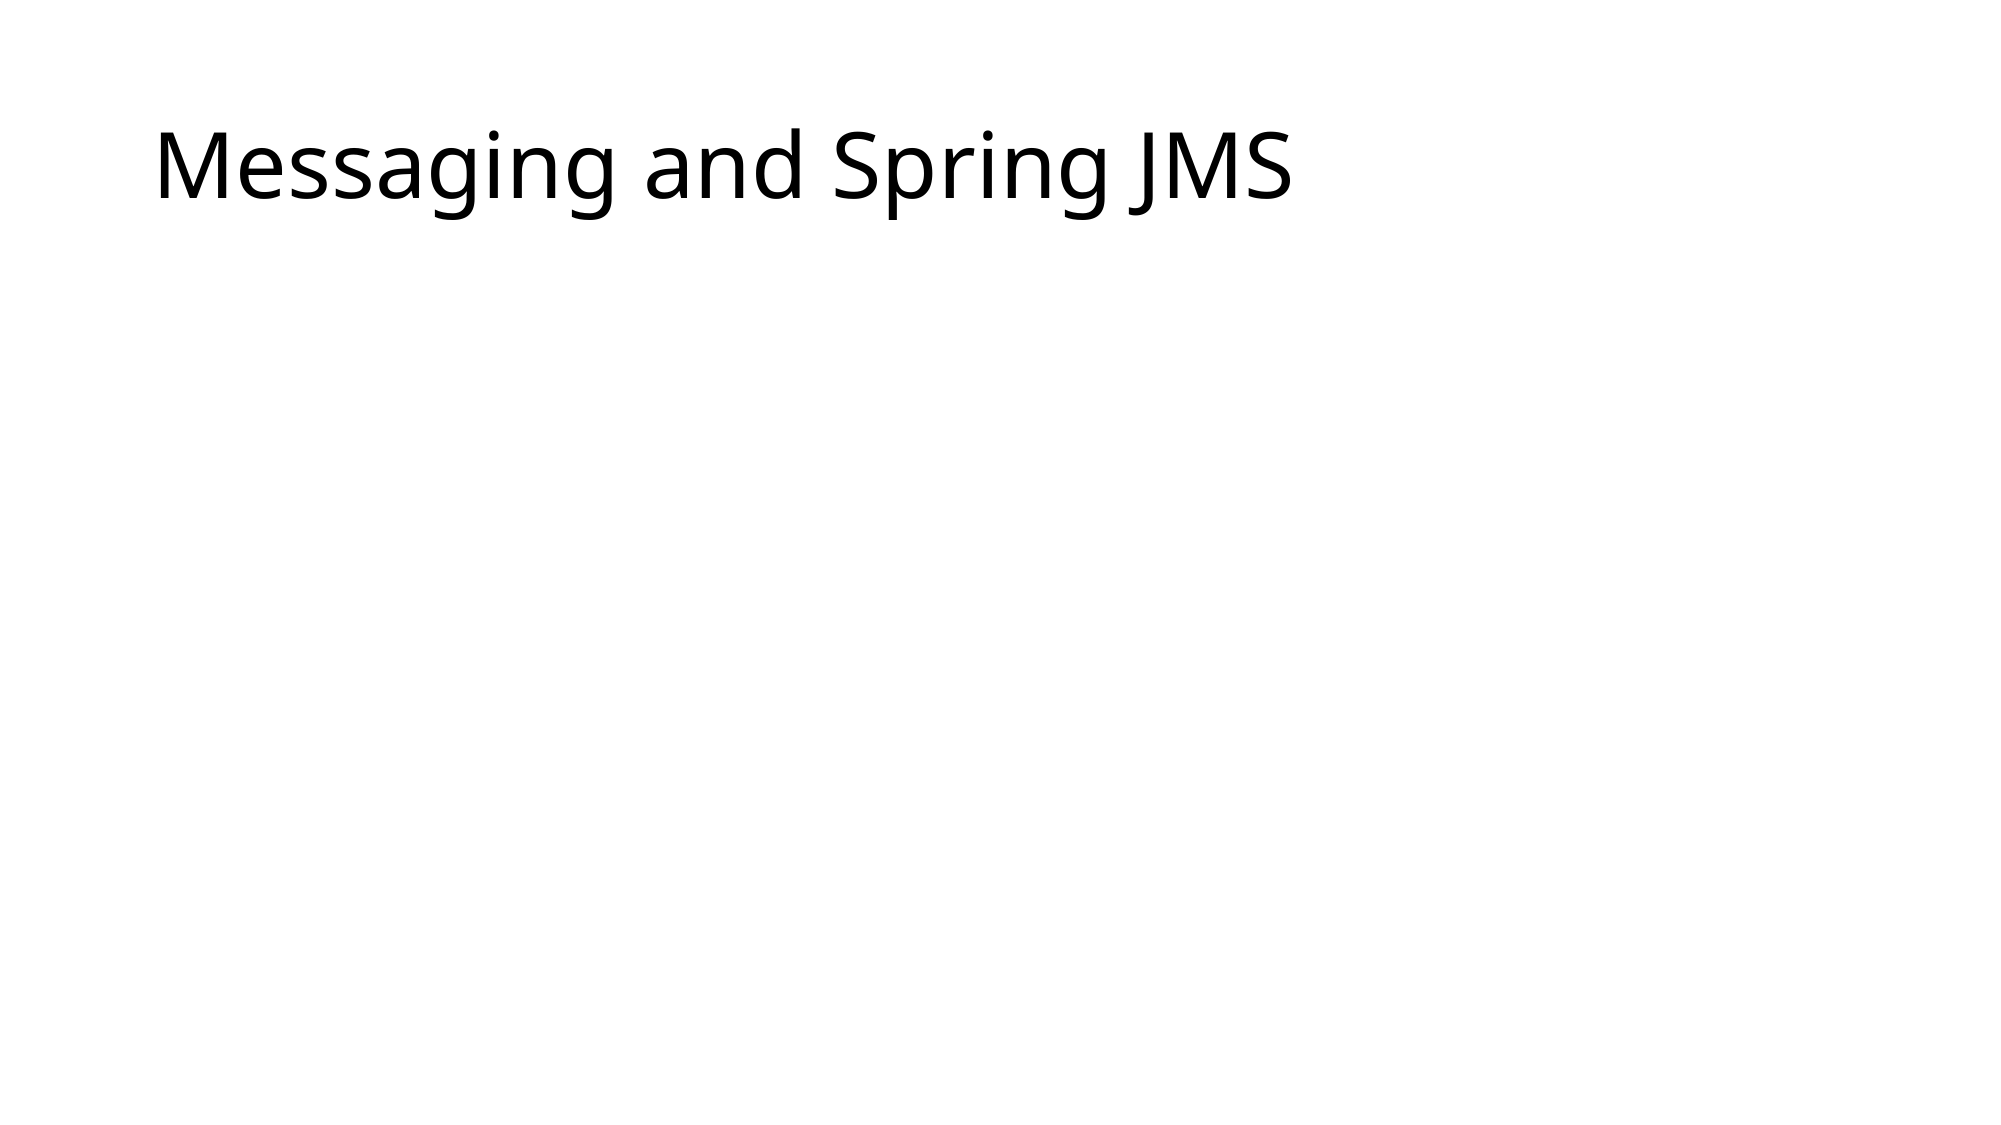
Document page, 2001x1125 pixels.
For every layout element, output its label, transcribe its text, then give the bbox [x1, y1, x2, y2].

title Messaging and Spring JMS [137, 59, 1863, 278]
